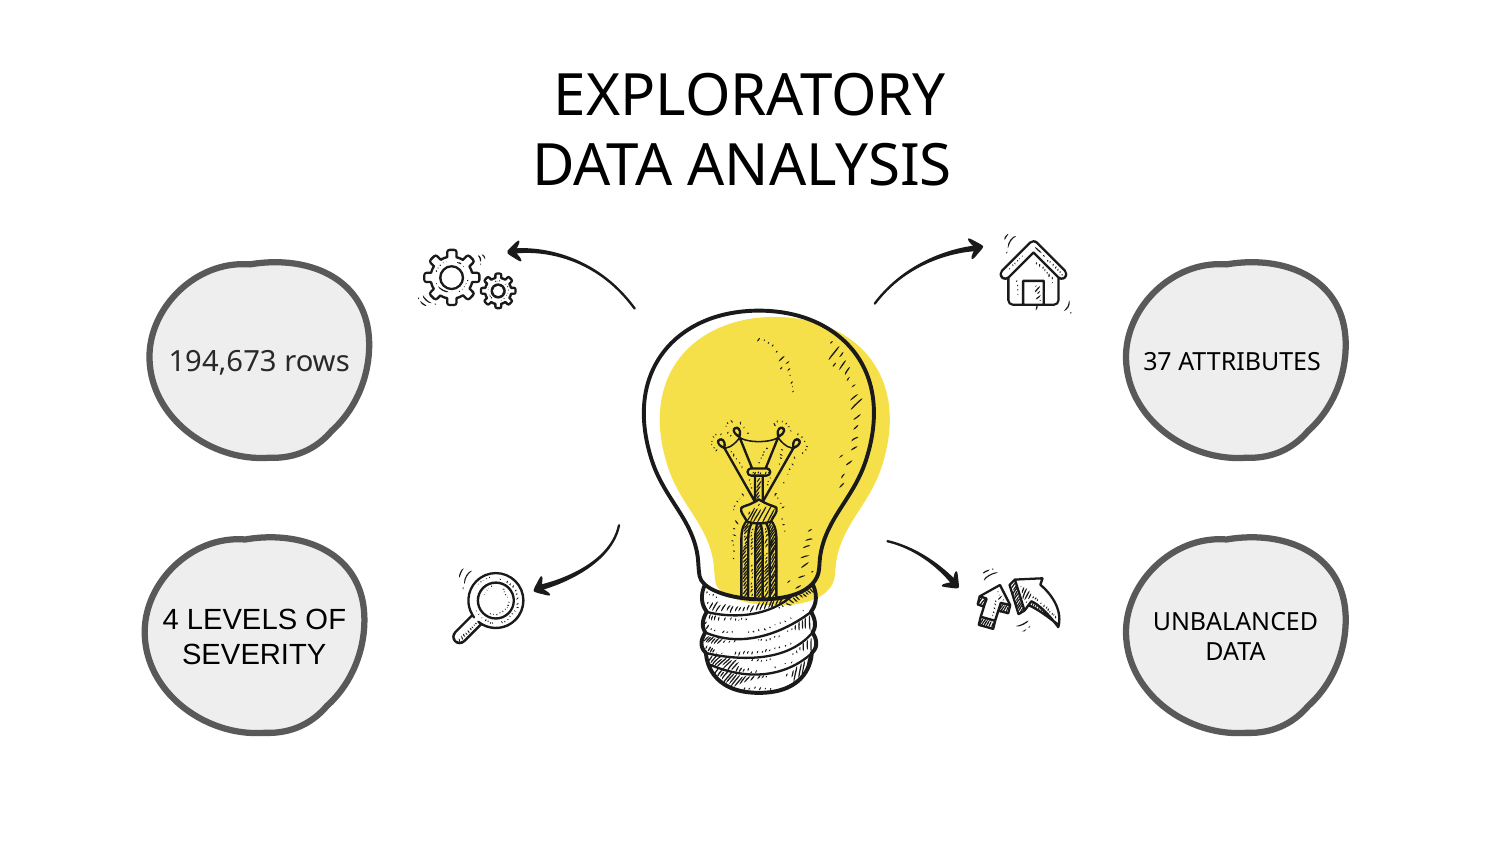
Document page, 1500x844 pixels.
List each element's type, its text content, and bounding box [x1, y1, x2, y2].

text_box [917, 539, 1066, 633]
text_box 4 LEVELS OF SEVERITY [144, 537, 365, 734]
text_box UNBALANCED DATA [1126, 537, 1346, 734]
text_box 37 ATTRIBUTES [1126, 262, 1346, 459]
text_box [873, 233, 1072, 315]
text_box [636, 308, 913, 696]
text_box 194,673 rows [149, 262, 370, 459]
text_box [417, 237, 637, 311]
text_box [451, 523, 621, 645]
title EXPLORATORY DATA ANALYSIS [468, 88, 1032, 167]
